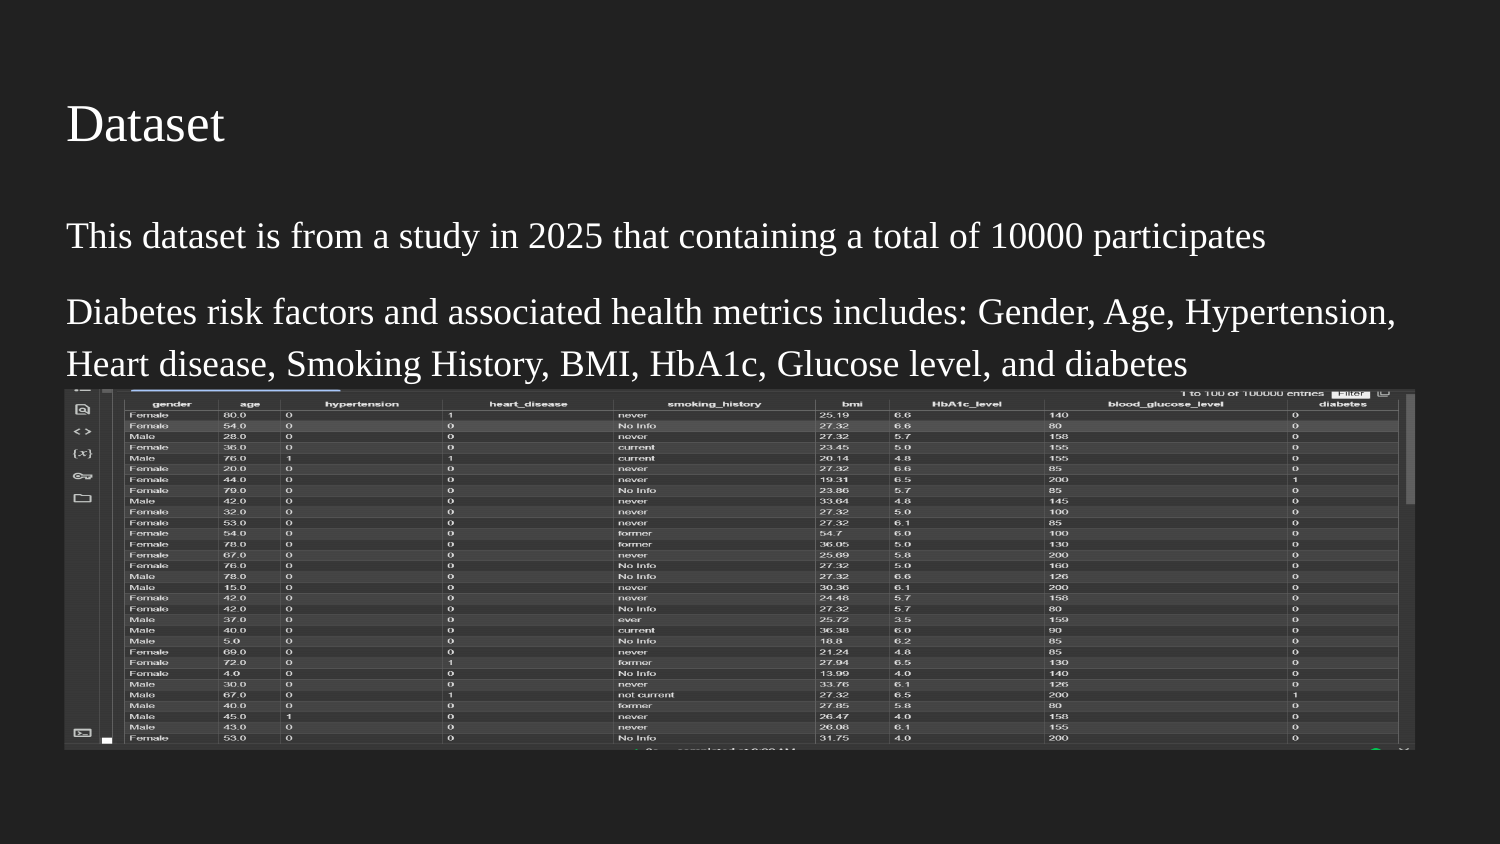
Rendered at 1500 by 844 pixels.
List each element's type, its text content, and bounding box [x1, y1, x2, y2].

title Dataset [51, 72, 1449, 167]
list This dataset is from a study in 2025 that containing a total of 10000 participates Diabetes risk factors and associated health metrics includes: Gender, Age, Hypertension, Heart disease, Smoking History, BMI, HbA1c, Glucose level, and diabetes [51, 189, 1449, 750]
picture [64, 389, 1416, 750]
